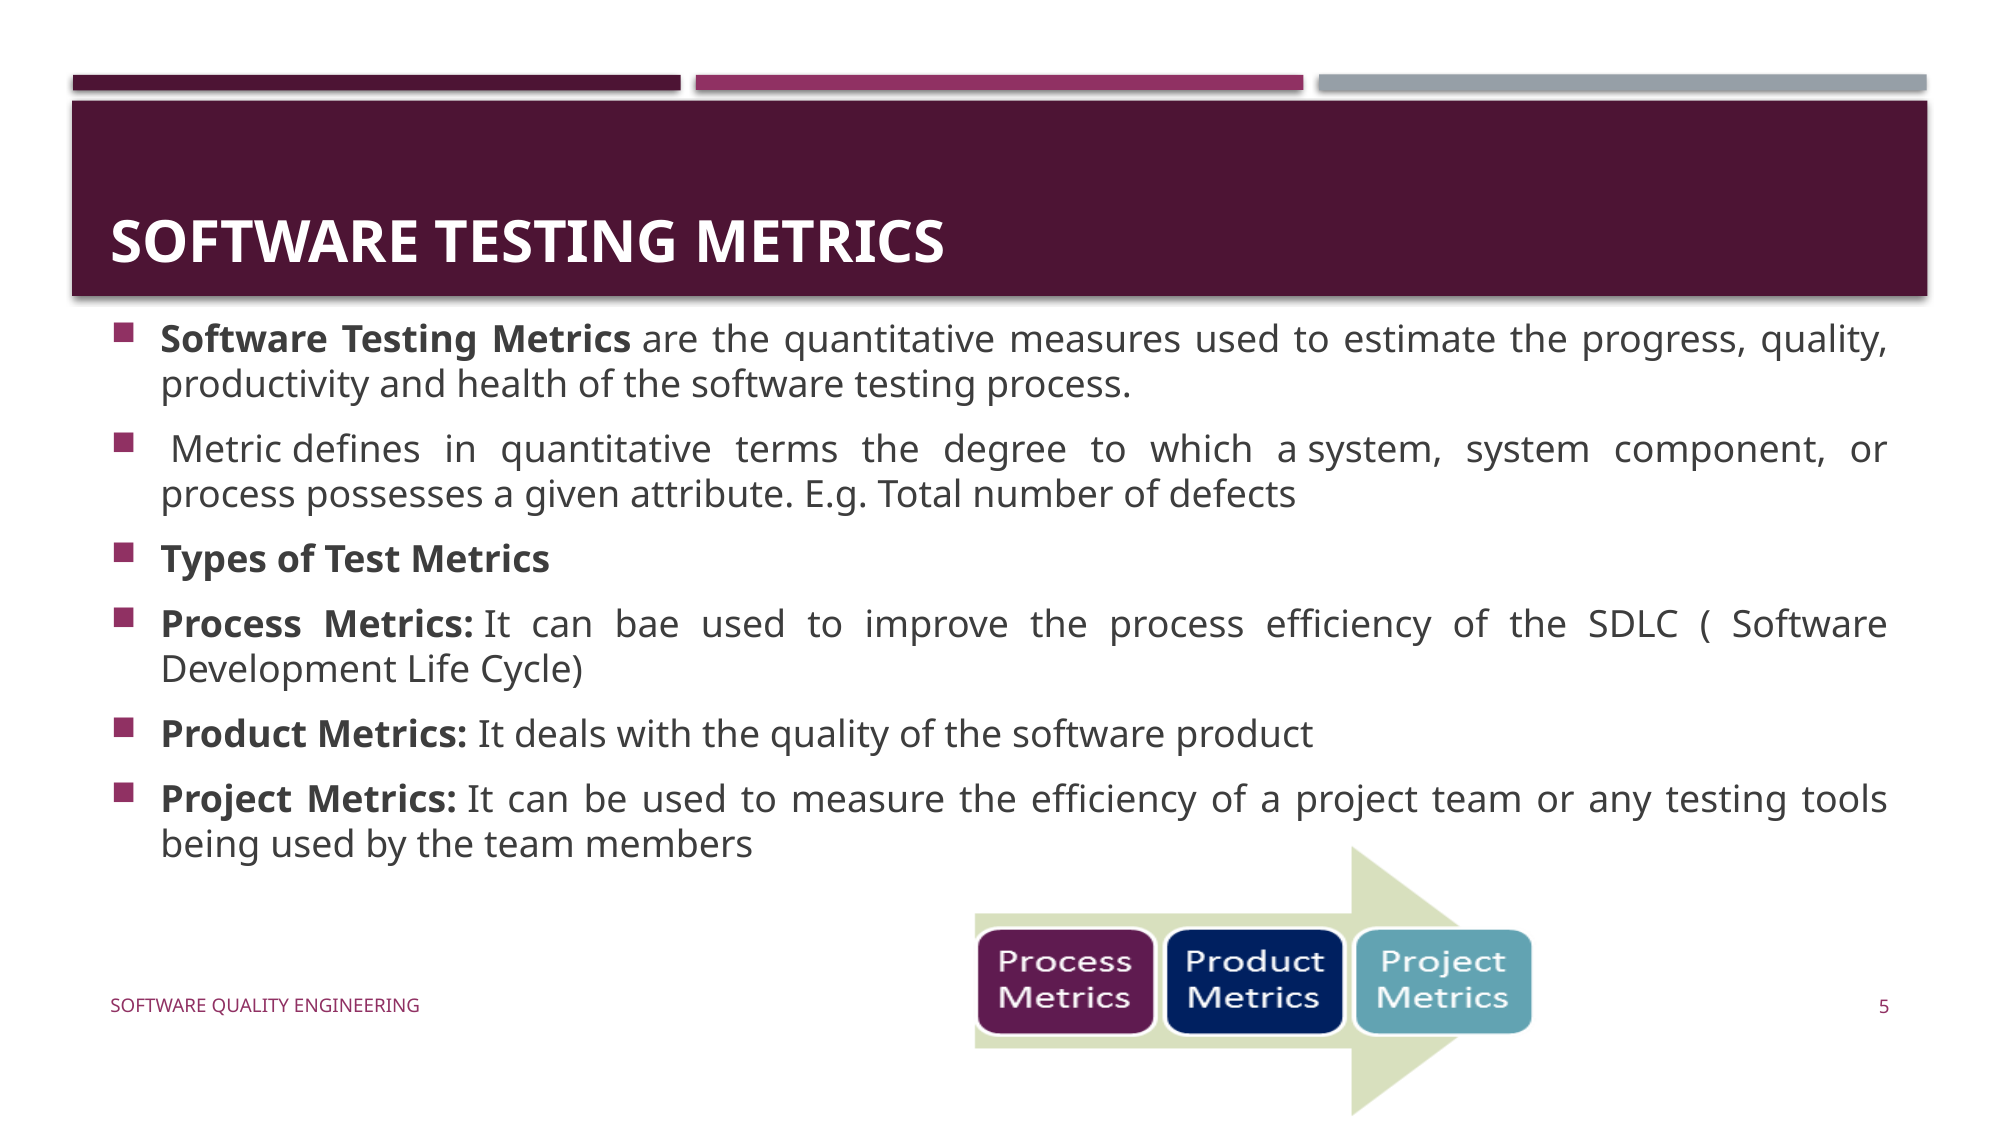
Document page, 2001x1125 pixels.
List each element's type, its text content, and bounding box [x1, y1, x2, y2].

list Software Testing Metrics are the quantitative measures used to estimate the progress, quality, productivity and health of the software testing process. Metric defines in quantitative terms the degree to which a system, system component, or process possesses a given attribute. E.g. Total number of defects Types of Test Metrics Process Metrics: It can bae used to improve the process efficiency of the SDLC ( Software Development Life Cycle) Product Metrics: It deals with the quality of the software product Project Metrics: It can be used to measure the efficiency of a project team or any testing tools being used by the team members [95, 320, 1905, 925]
slide_number 5 [1732, 977, 1905, 1037]
picture [893, 838, 1567, 1123]
footer Software Quality Engineering [95, 976, 887, 1037]
title Software Testing Metrics [95, 115, 1905, 282]
